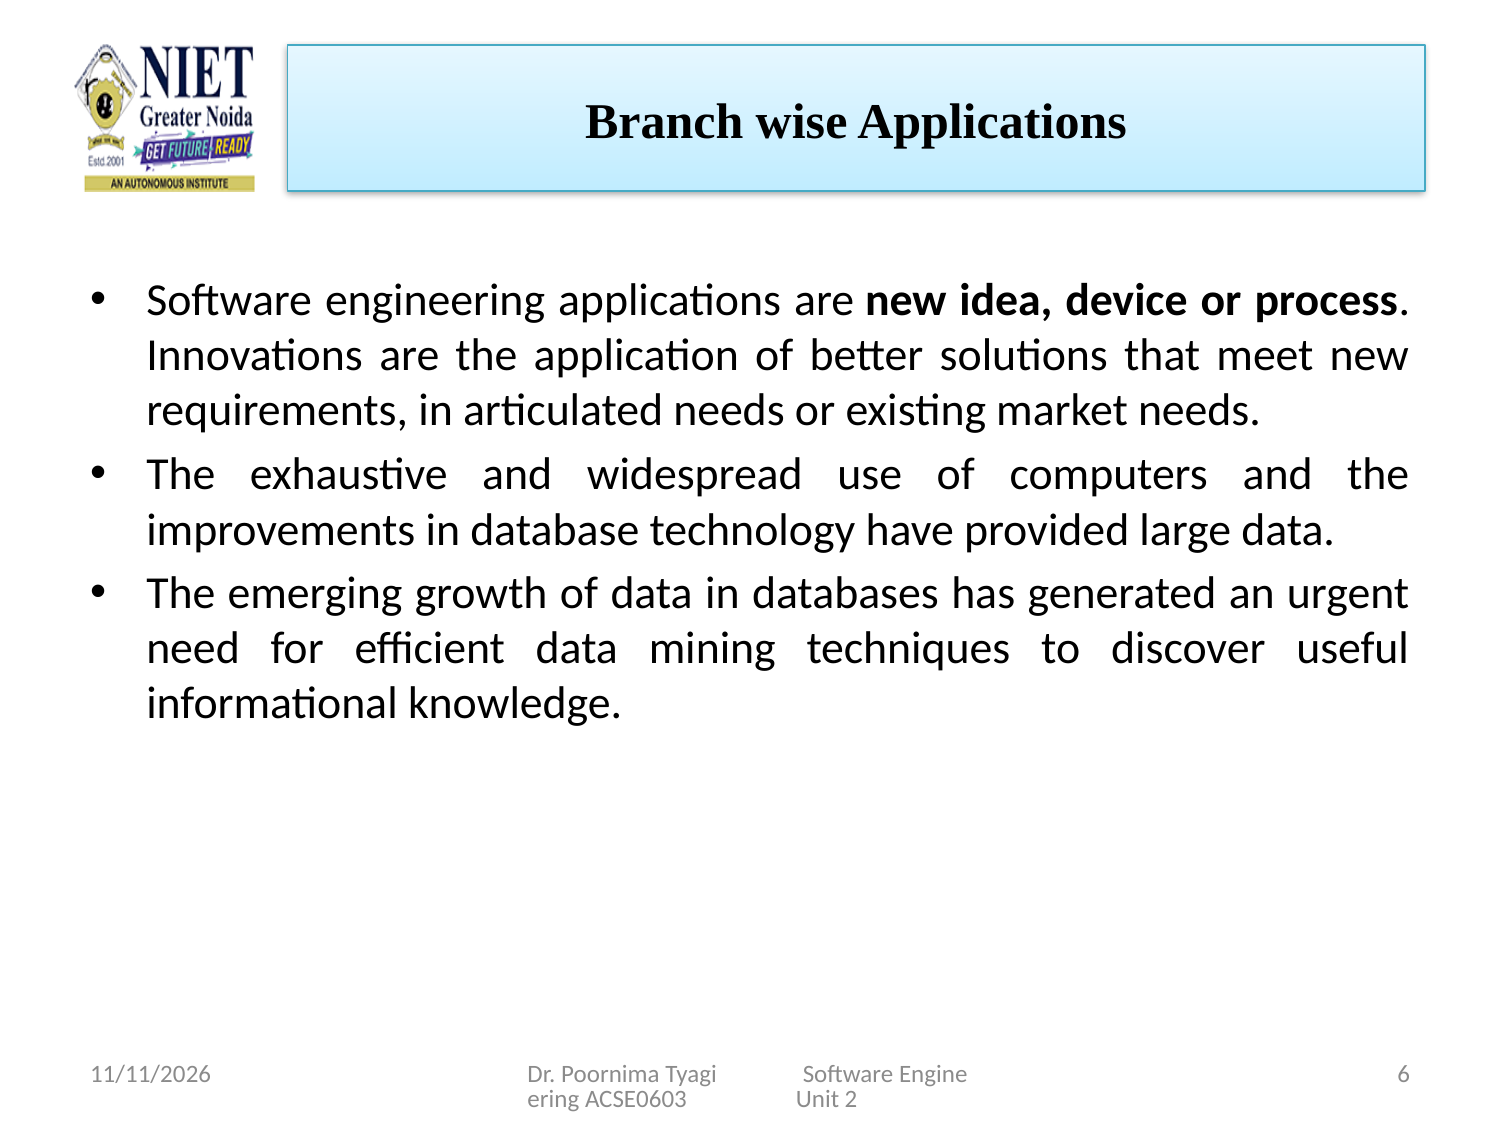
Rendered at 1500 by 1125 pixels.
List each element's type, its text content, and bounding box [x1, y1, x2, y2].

title Branch wise Applications [287, 44, 1426, 192]
picture [74, 44, 255, 192]
list Software engineering applications are new idea, device or process. Innovations are the application of better solutions that meet new requirements, in articulated needs or existing market needs. The exhaustive and widespread use of computers and the improvements in database technology have provided large data. The emerging growth of data in databases has generated an urgent need for efficient data mining techniques to discover useful informational knowledge. [75, 262, 1425, 1005]
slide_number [75, 1042, 425, 1103]
footer Dr. Poornima Tyagi Software Engineering ACSE0603 Unit 2 [512, 1042, 988, 1103]
slide_number 6 [1074, 1042, 1425, 1103]
